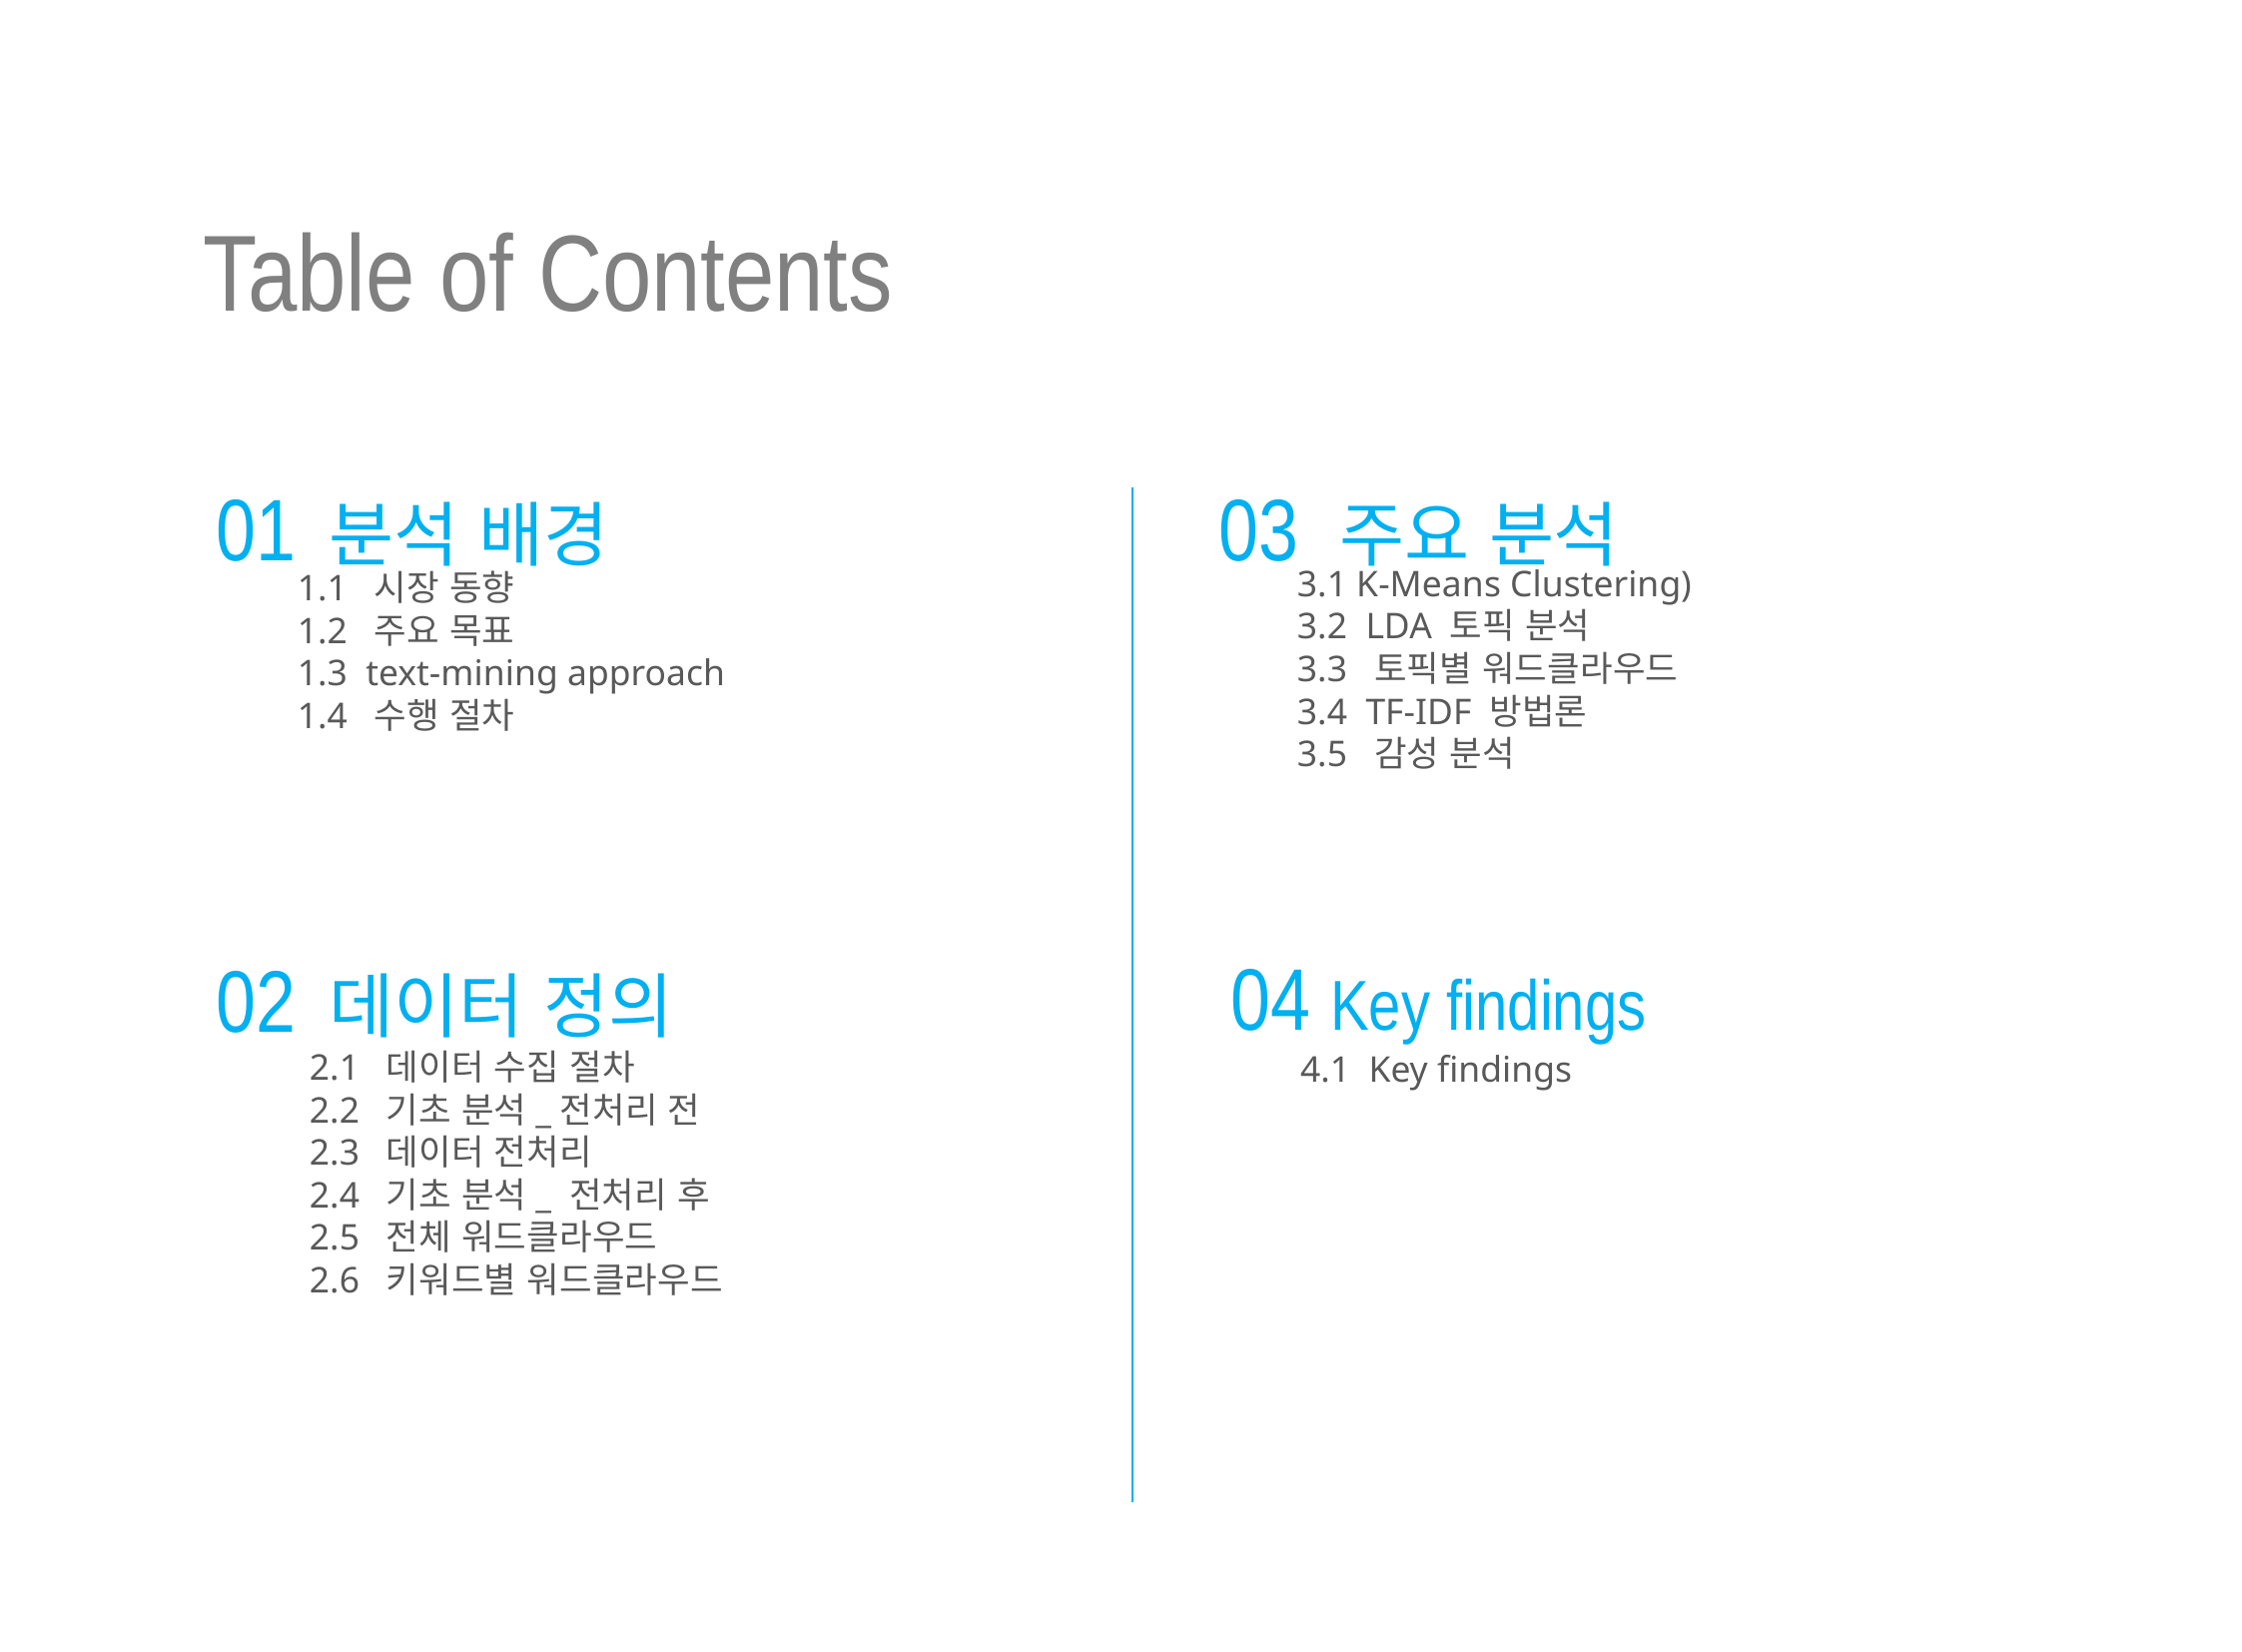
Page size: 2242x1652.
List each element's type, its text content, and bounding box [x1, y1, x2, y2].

text_box 01 분석 배경 [200, 413, 1110, 586]
text_box Table of Contents [188, 216, 1354, 341]
text_box 3.1 K-Means Clustering) 3.2 LDA 토픽 분석 3.3 토픽별 워드클라우드 3.4 TF-IDF 방법론 3.5 감성 분석 [1179, 553, 2218, 782]
text_box 03 주요 분석 [1202, 413, 2159, 553]
text_box 1.1 시장 동향 1.2 주요 목표 1.3 text-mining approach 1.4 수행 절차 [178, 557, 1088, 744]
text_box 04 Key findings [1214, 882, 1984, 1039]
text_box 02 데이터 정의 [200, 884, 1110, 1037]
text_box 2.1 데이터 수집 절차 2.2 기초 분석_전처리 전 2.3 데이터 전처리 2.4 기초 분석_ 전처리 후 2.5 전체 워드클라우드 2.6 키워드별 워드클라우드 [192, 1037, 1113, 1308]
text_box 4.1 Key findings [1172, 1039, 2212, 1098]
